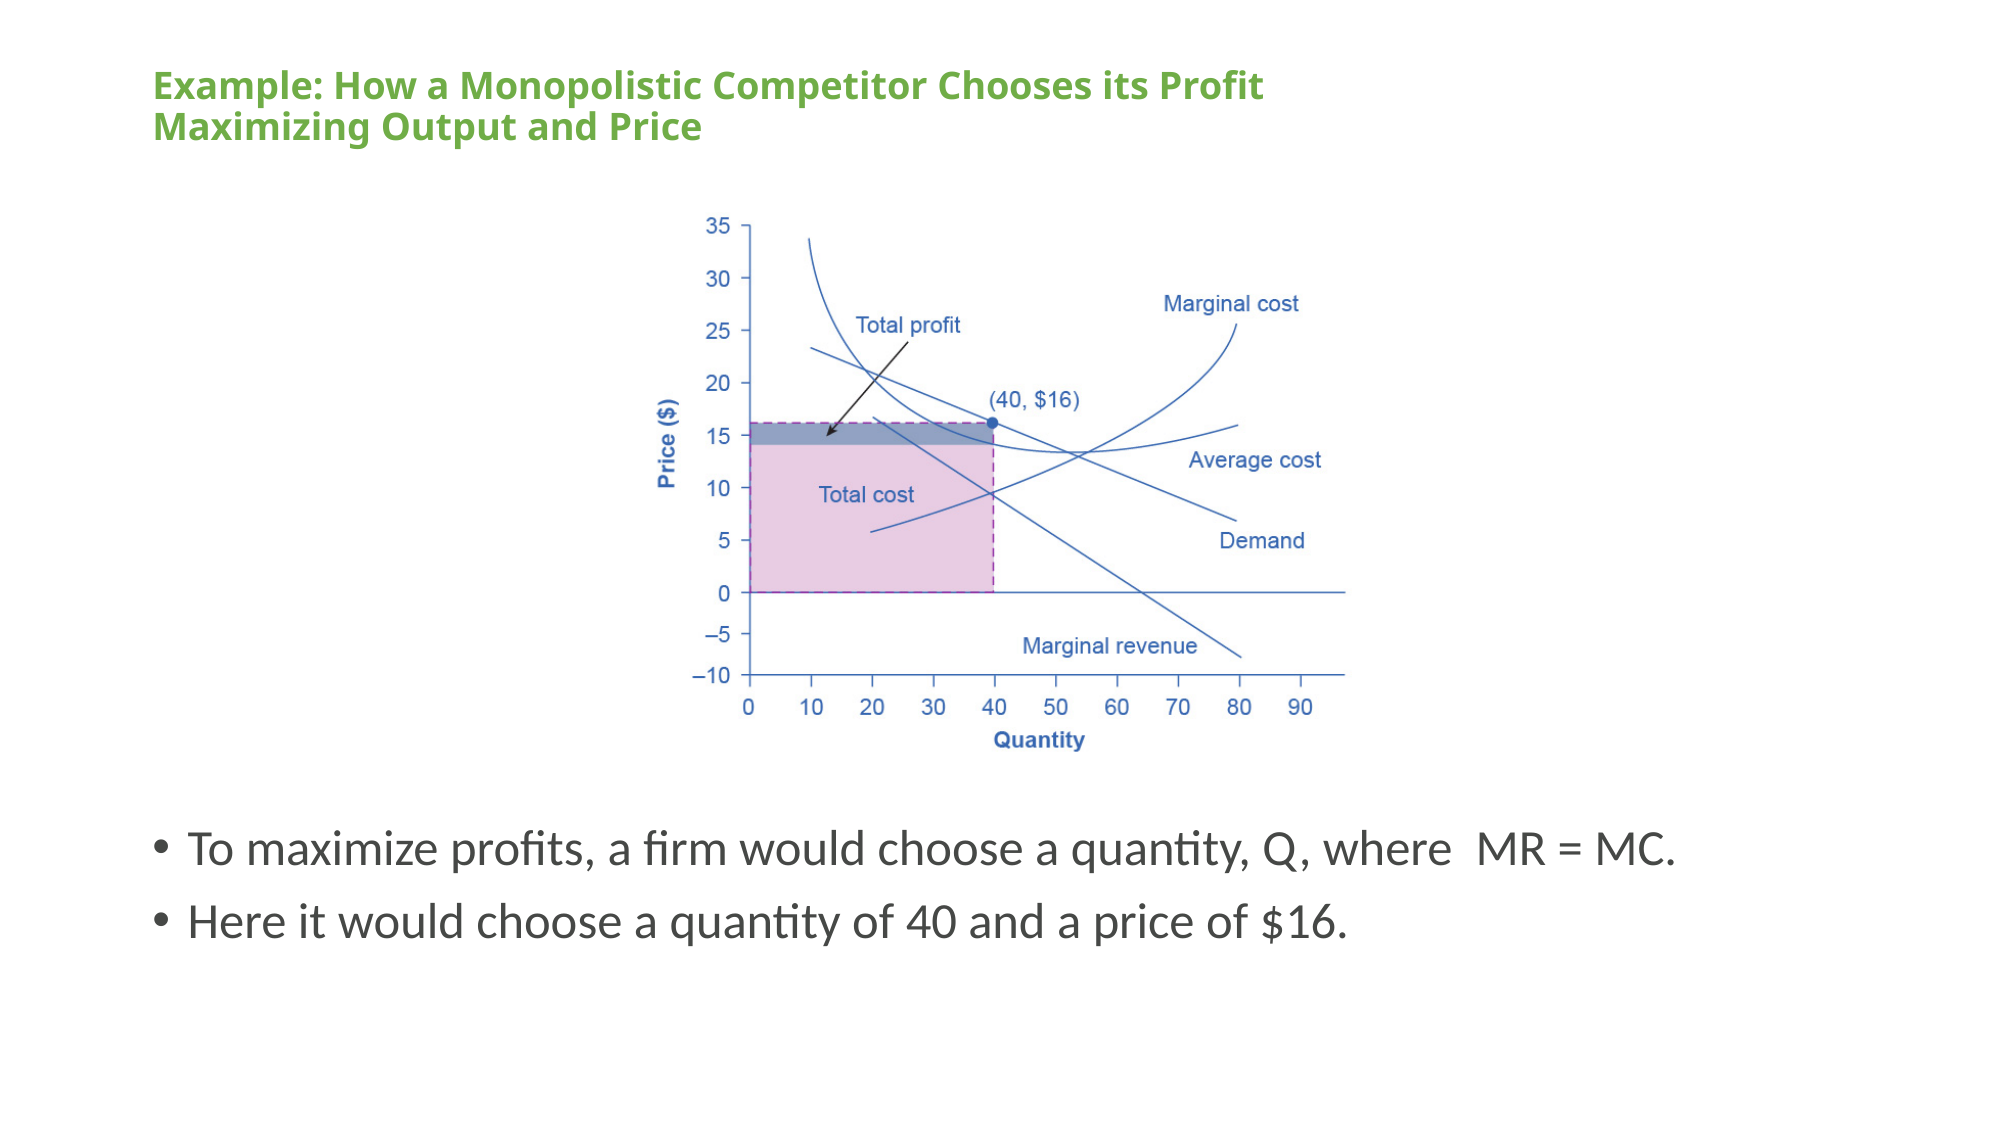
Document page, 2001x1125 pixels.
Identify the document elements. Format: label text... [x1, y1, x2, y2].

title Example: How a Monopolistic Competitor Chooses its Profit Maximizing Output and Price [137, 59, 1863, 157]
picture [501, 204, 1499, 767]
list To maximize profits, a firm would choose a quantity, Q, where MR = MC. Here it would choose a quantity of 40 and a price of $16. [137, 814, 1863, 990]
